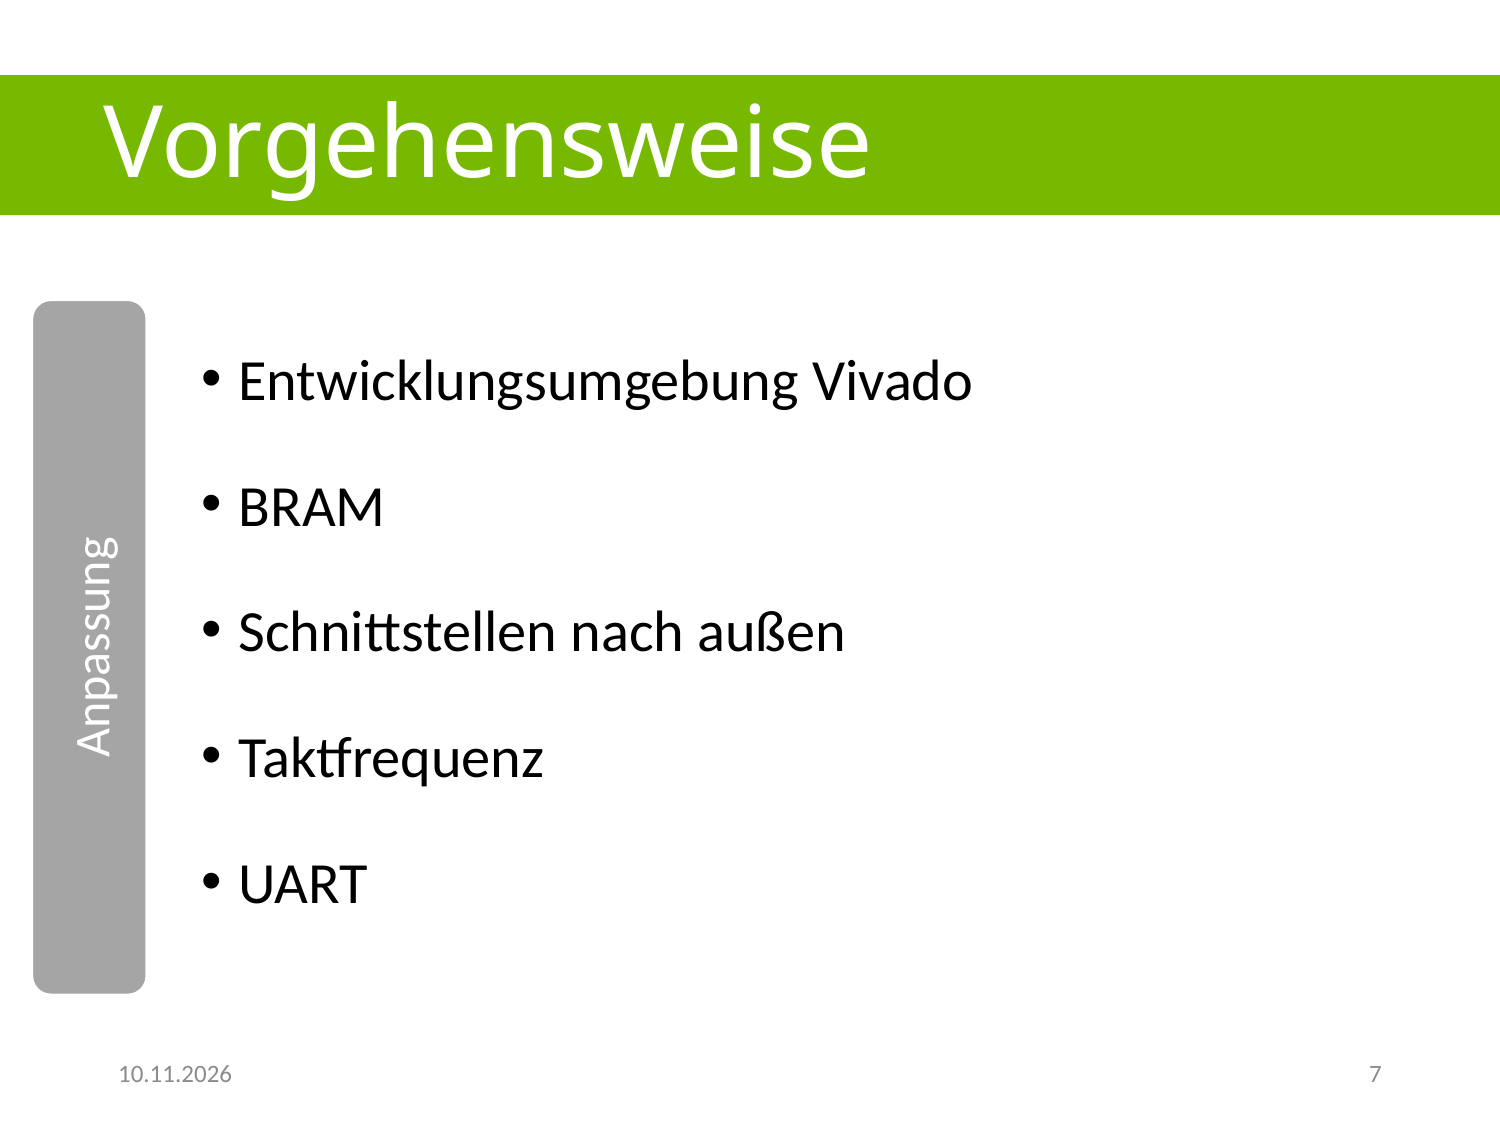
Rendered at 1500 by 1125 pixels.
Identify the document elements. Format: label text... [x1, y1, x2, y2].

slide_number 7 [1059, 1042, 1397, 1103]
title Vorgehensweise [0, 75, 1500, 216]
text_box Anpassung [30, 297, 149, 997]
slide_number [103, 1042, 441, 1103]
list Entwicklungsumgebung Vivado BRAM Schnittstellen nach außen Taktfrequenz UART [186, 299, 1397, 1014]
